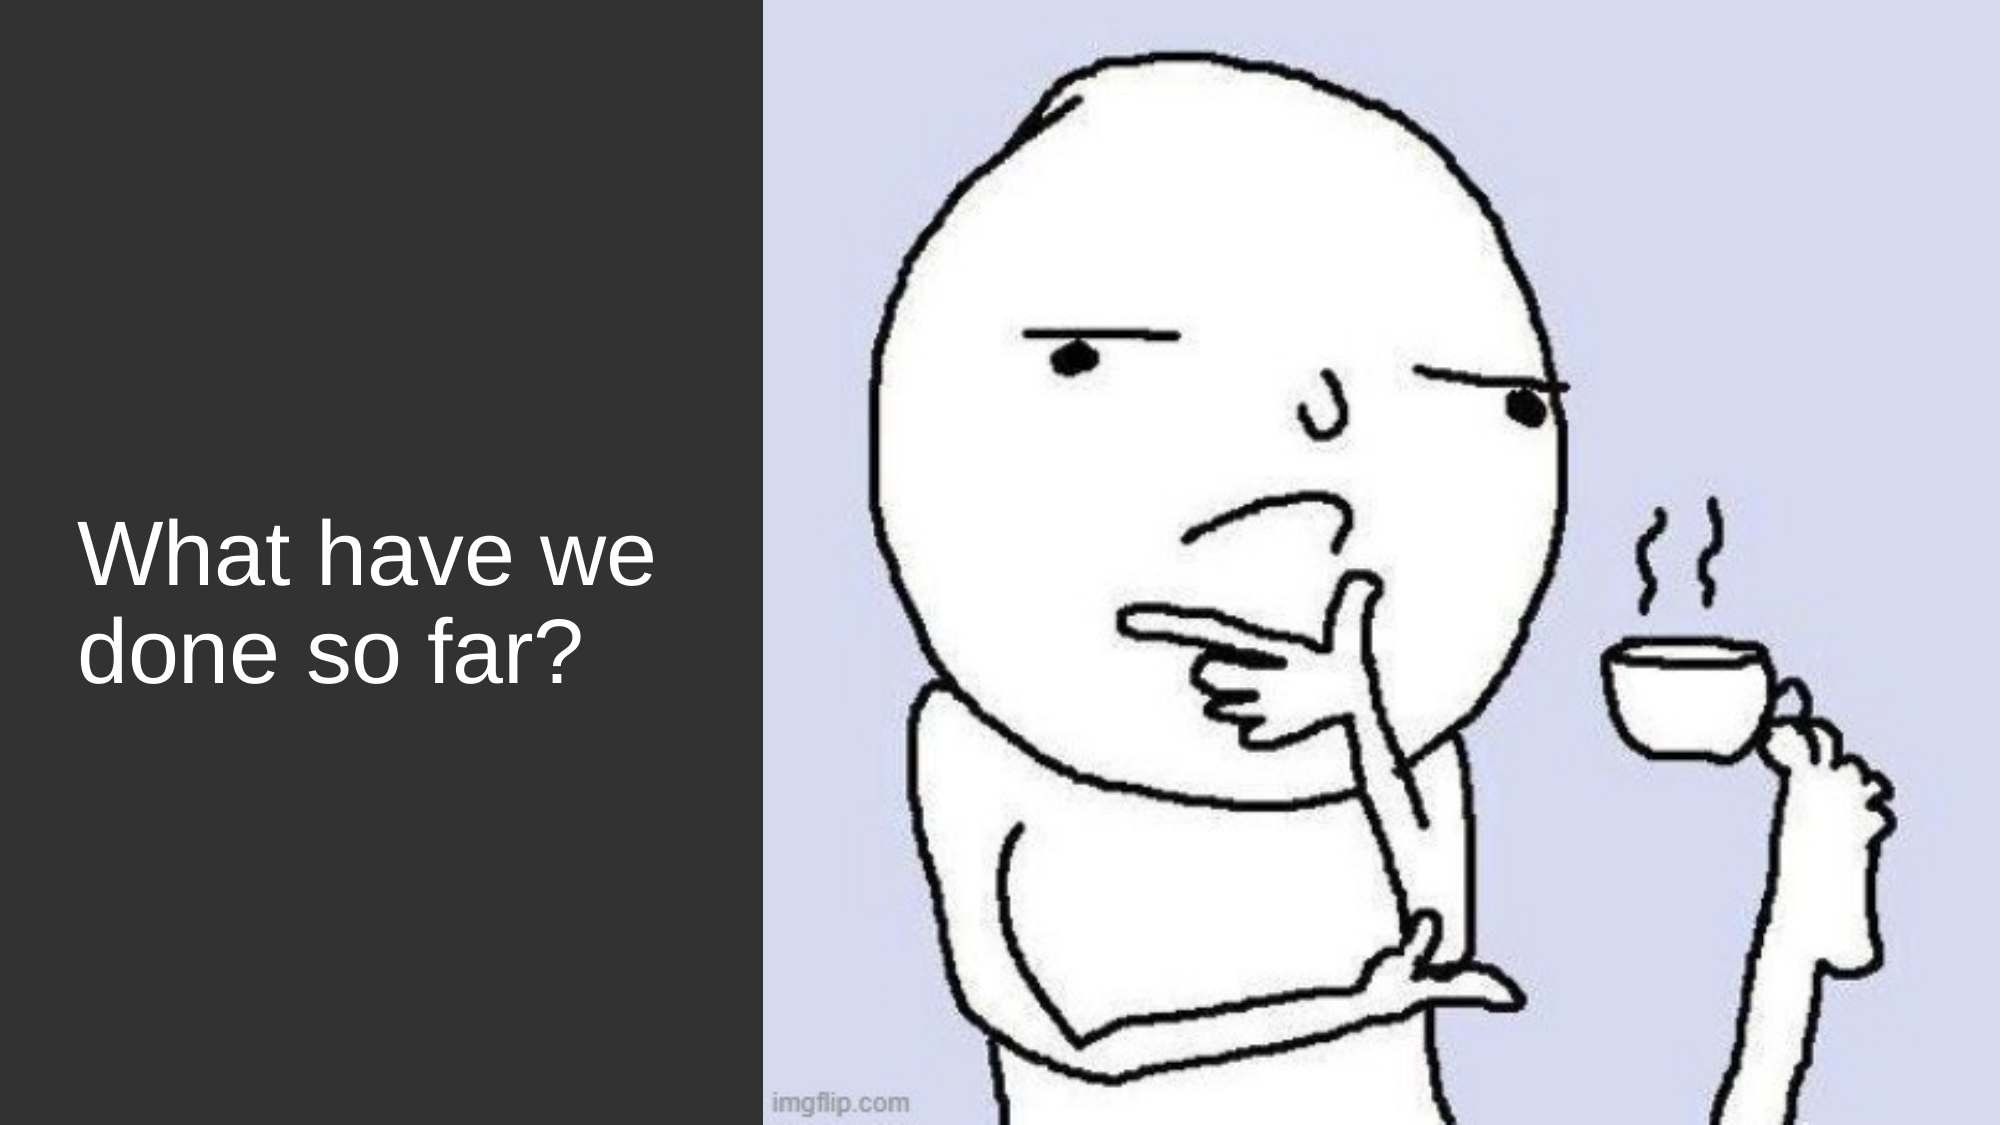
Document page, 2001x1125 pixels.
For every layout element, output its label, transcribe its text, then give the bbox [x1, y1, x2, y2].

text_box What have we done so far? [75, 490, 719, 702]
picture [763, 0, 2000, 1125]
